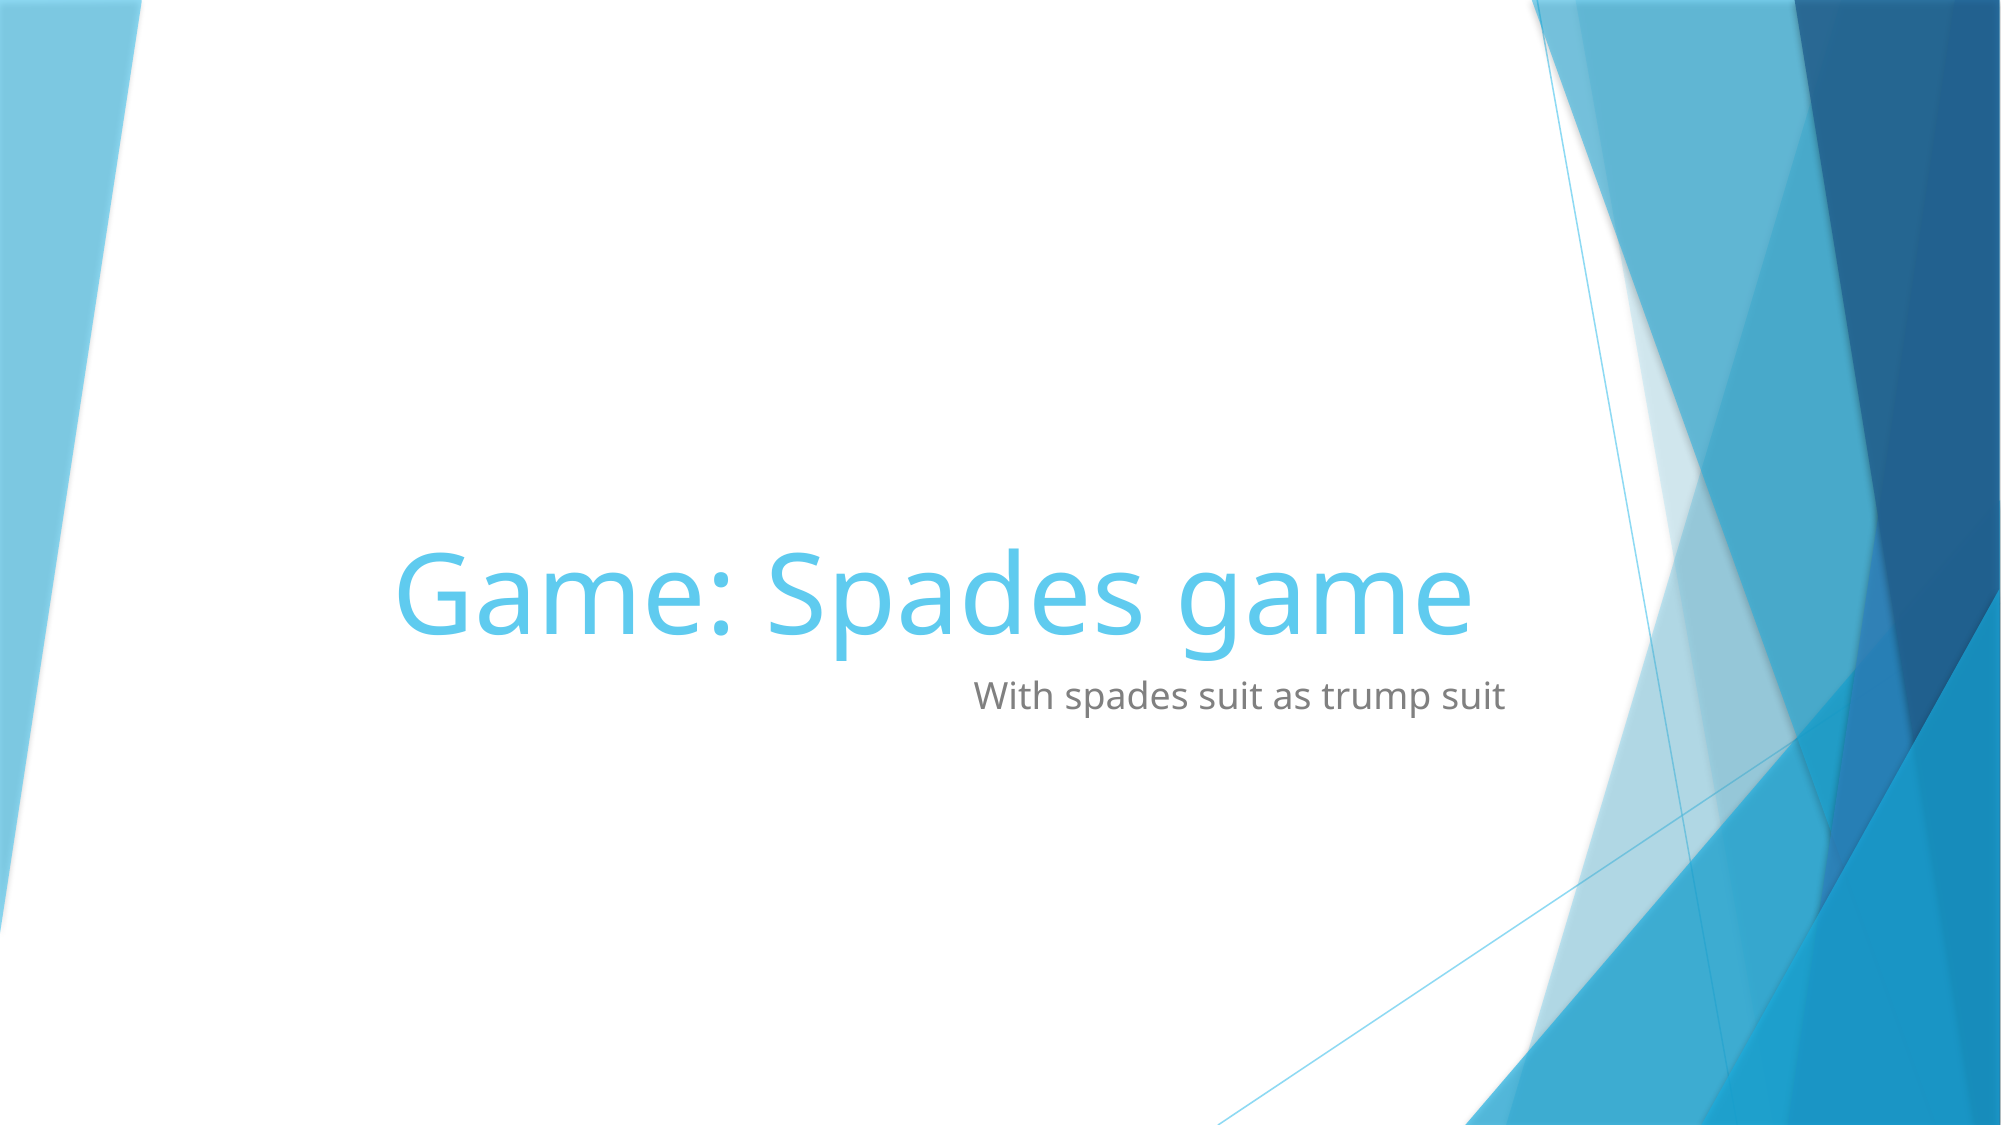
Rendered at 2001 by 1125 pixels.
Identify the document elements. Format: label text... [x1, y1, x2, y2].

title Game: Spades game [247, 394, 1522, 664]
subtitle With spades suit as trump suit [247, 664, 1522, 845]
